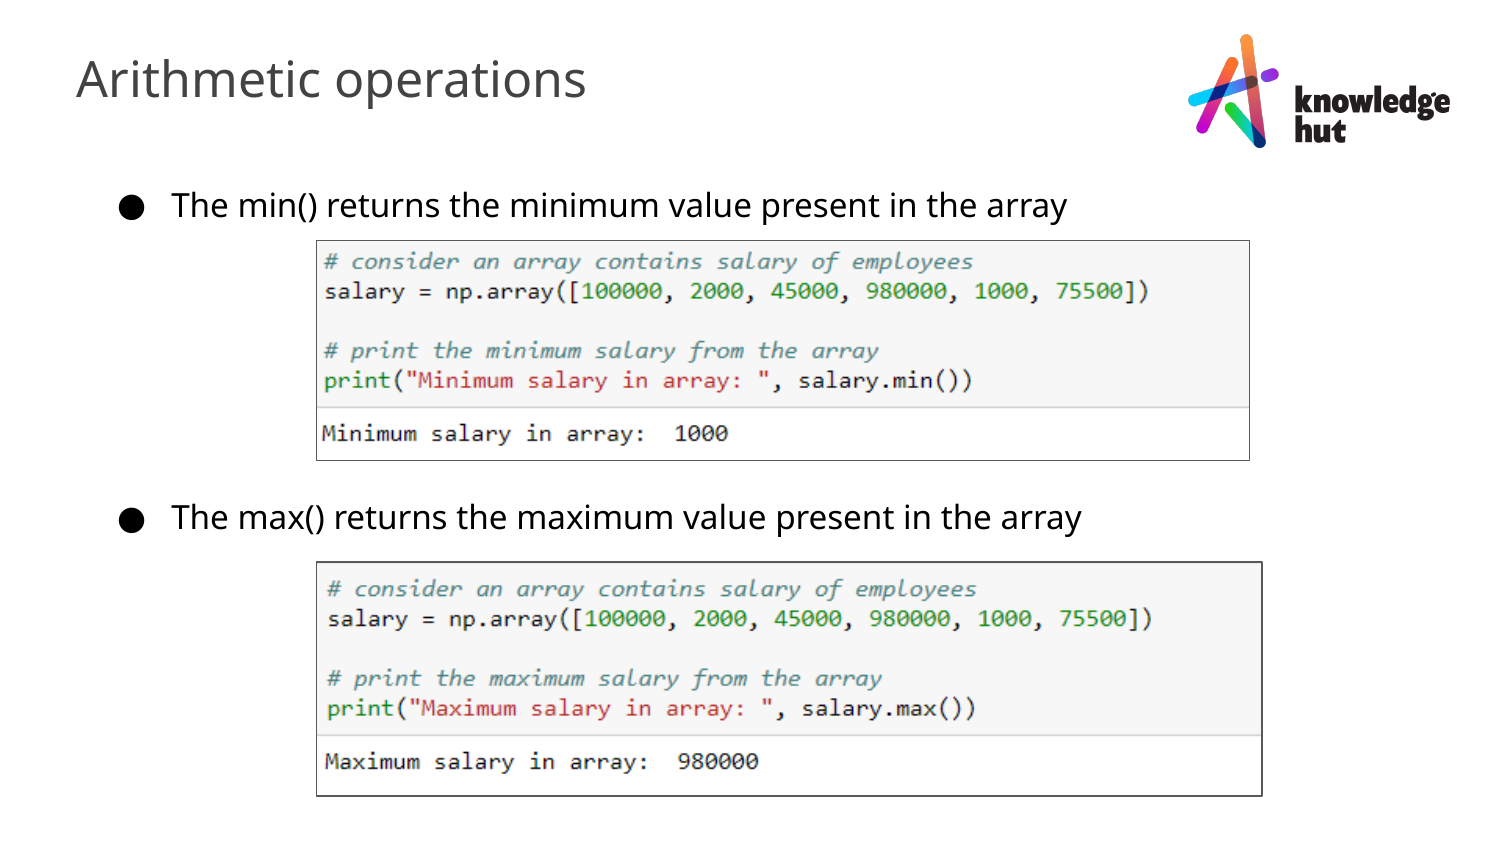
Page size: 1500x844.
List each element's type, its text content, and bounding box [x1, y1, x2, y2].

text_box The max() returns the maximum value present in the array [81, 481, 1249, 554]
text_box Arithmetic operations [61, 23, 1285, 110]
picture [317, 240, 1249, 460]
picture [1184, 30, 1454, 152]
picture [317, 562, 1262, 796]
text_box The min() returns the minimum value present in the array [81, 168, 1249, 241]
